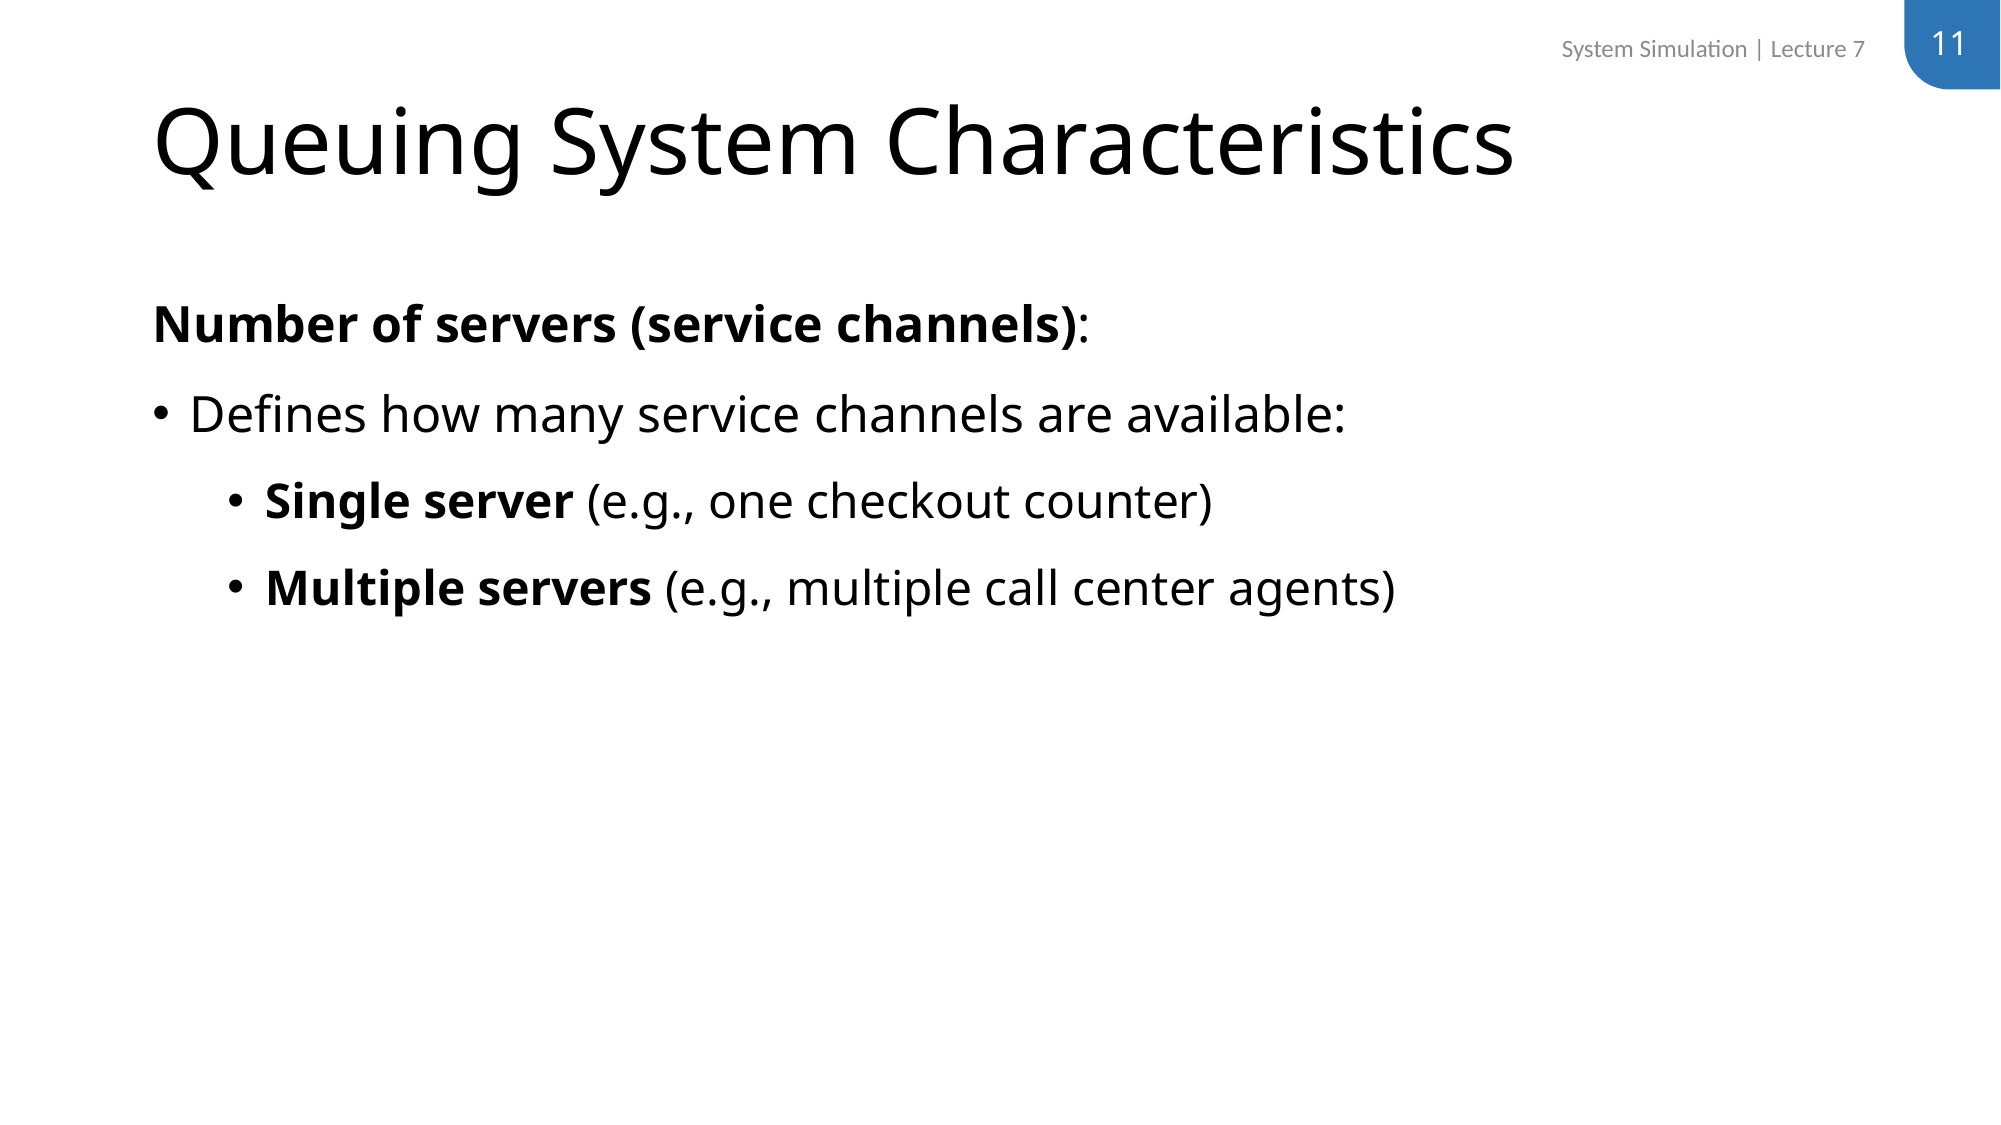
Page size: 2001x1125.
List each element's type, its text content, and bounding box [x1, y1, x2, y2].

title Queuing System Characteristics [137, 59, 1863, 231]
slide_number 11 [1887, 14, 1984, 75]
footer System Simulation | Lecture 7 [1205, 17, 1881, 78]
list Number of servers (service channels): Defines how many service channels are available: Single server (e.g., one checkout counter) Multiple servers (e.g., multiple call center agents) [137, 254, 1863, 1062]
